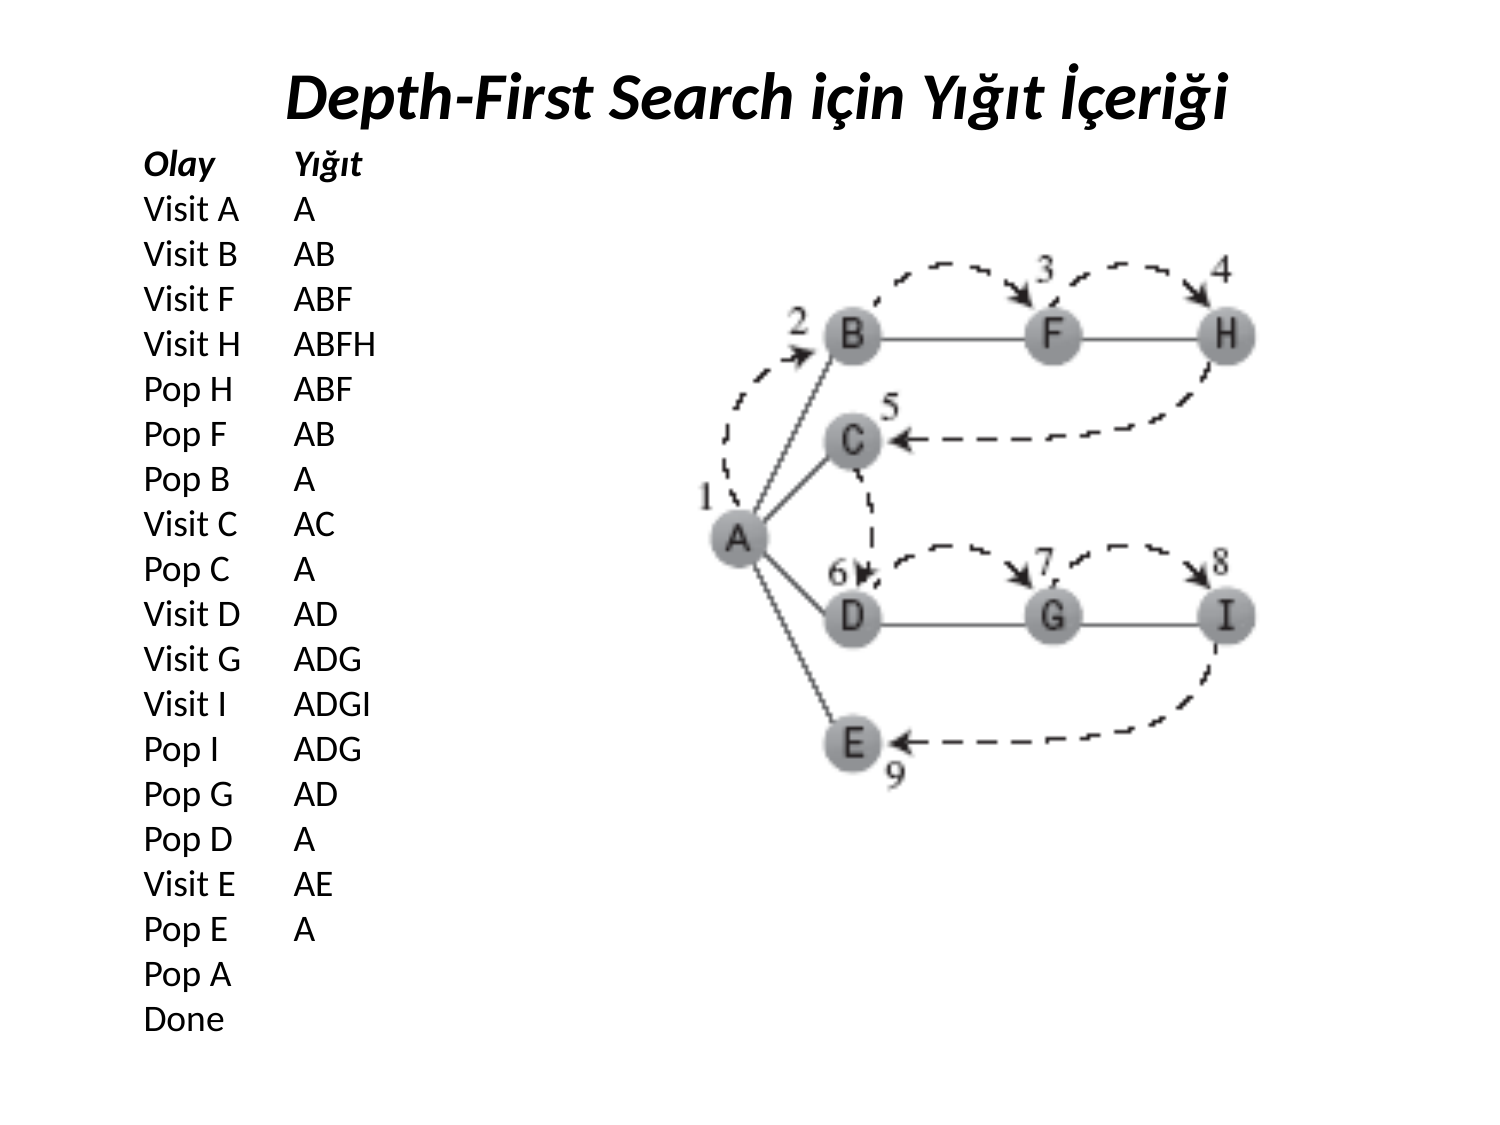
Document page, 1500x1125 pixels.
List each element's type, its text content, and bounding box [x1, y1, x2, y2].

title Depth-First Search için Yığıt İçeriği [75, 45, 1425, 141]
text_box Olay Yığıt Visit A A Visit B AB Visit F ABF Visit H ABFH Pop H ABF Pop F AB Pop B A Visit C AC Pop C A Visit D AD Visit G ADG Visit I ADGI Pop I ADG Pop G AD Pop D A Visit E AE Pop E A Pop A Done [128, 86, 1207, 1047]
picture [648, 222, 1301, 807]
